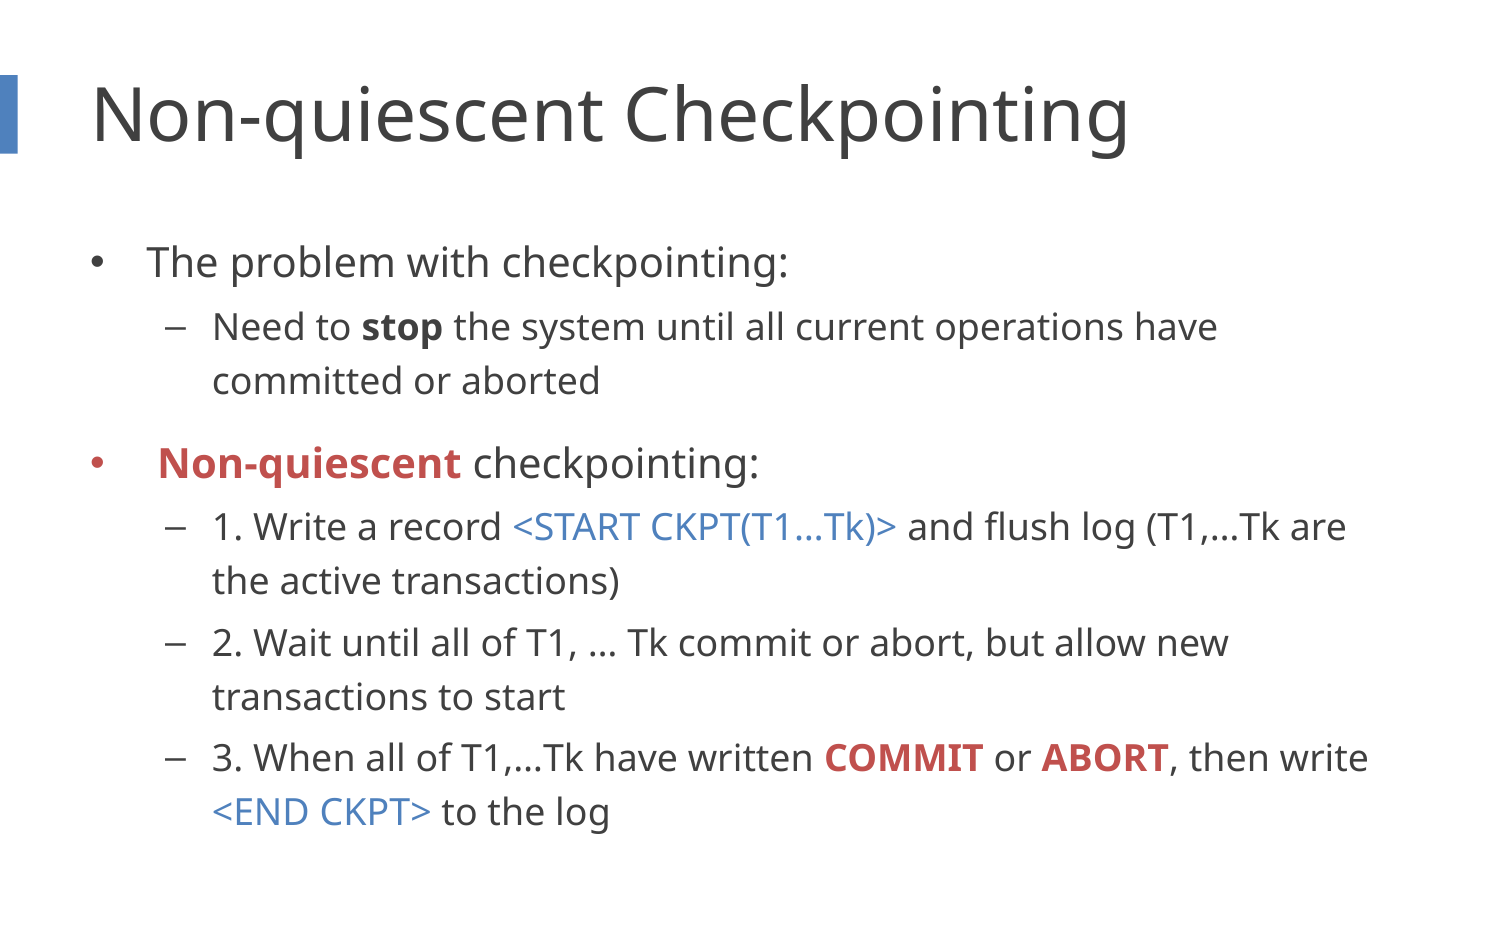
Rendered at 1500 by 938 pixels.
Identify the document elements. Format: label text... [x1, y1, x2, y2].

list The problem with checkpointing: Need to stop the system until all current operations have committed or aborted Non-quiescent checkpointing: 1. Write a record <START CKPT(T1…Tk)> and flush log (T1,…Tk are the active transactions) 2. Wait until all of T1, … Tk commit or abort, but allow new transactions to start 3. When all of T1,…Tk have written COMMIT or ABORT, then write <END CKPT> to the log [75, 218, 1425, 894]
title Non-quiescent Checkpointing [75, 37, 1425, 186]
